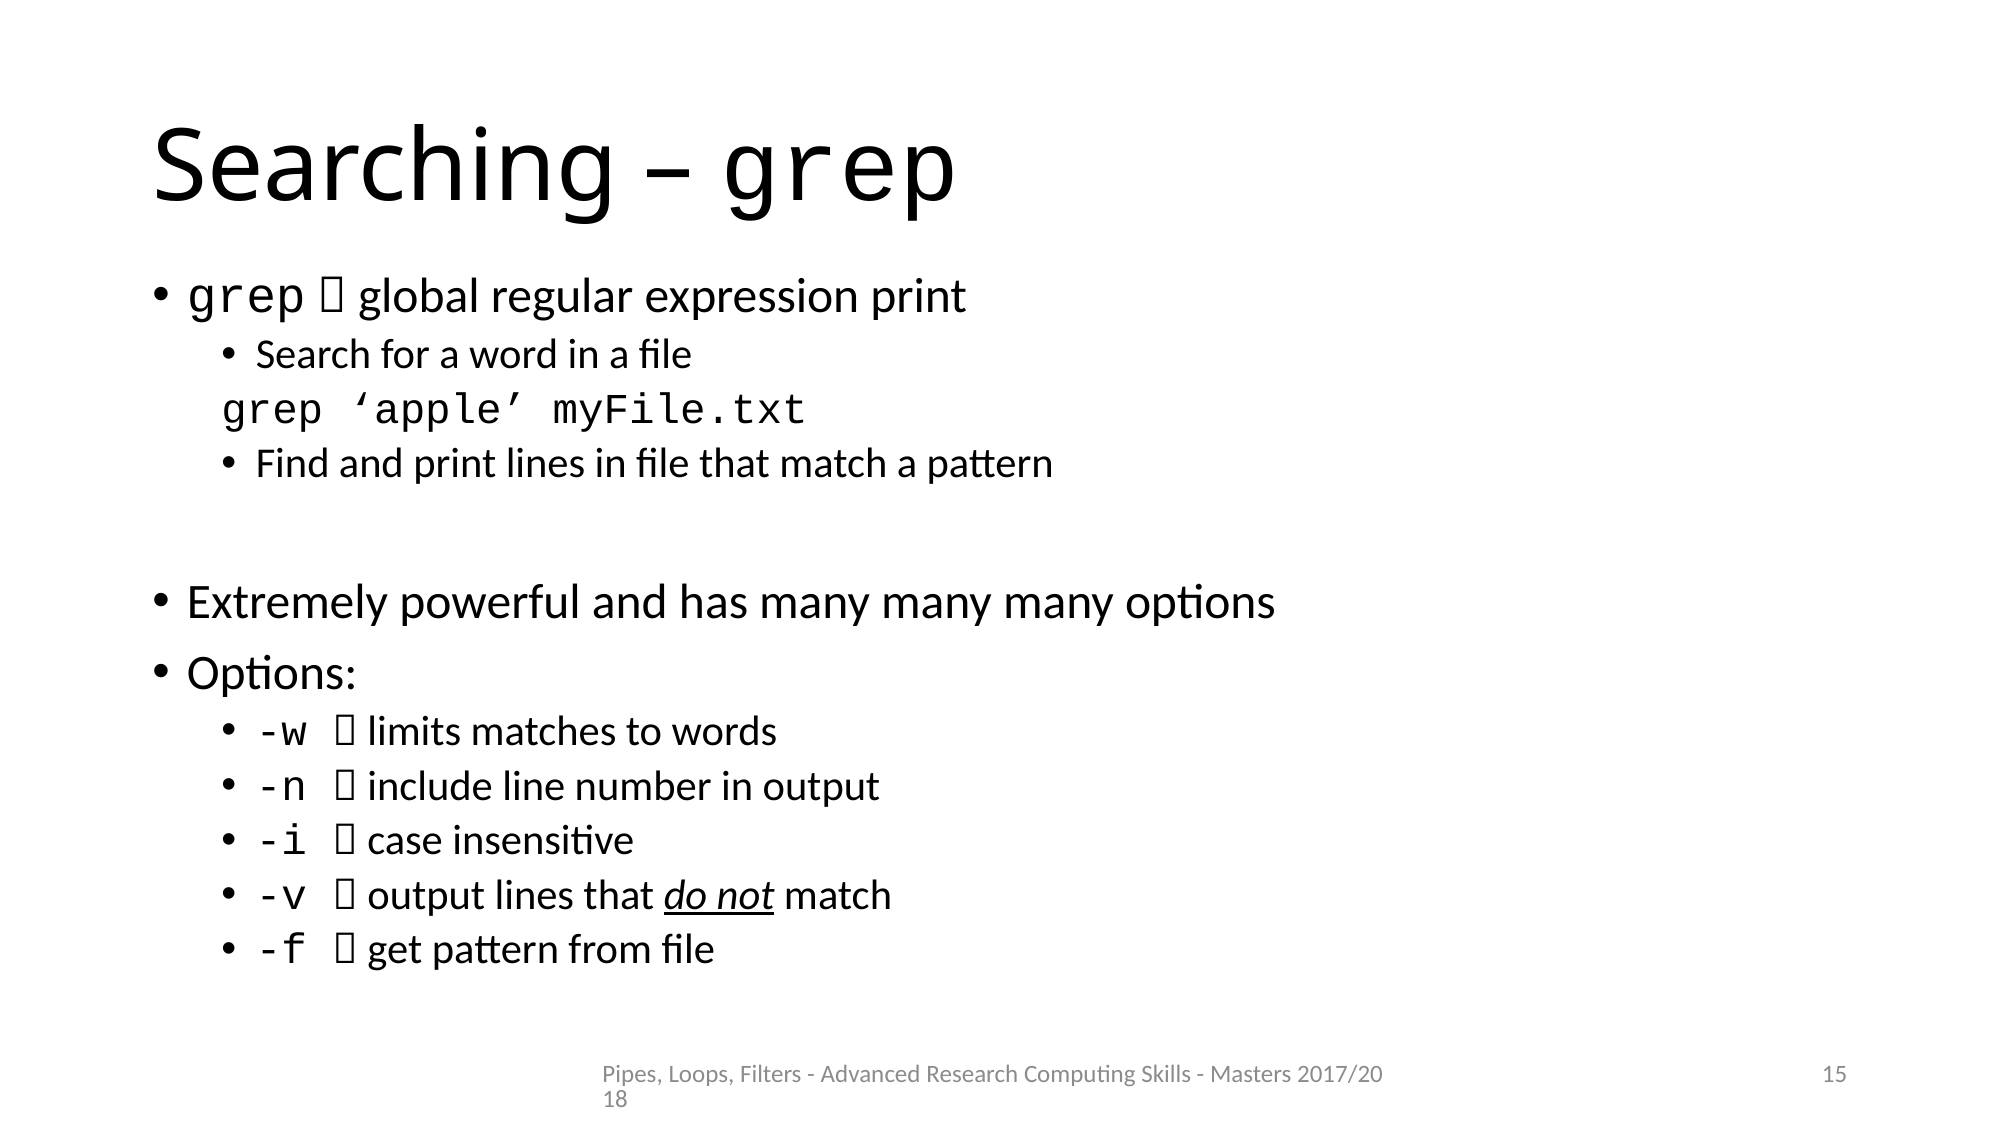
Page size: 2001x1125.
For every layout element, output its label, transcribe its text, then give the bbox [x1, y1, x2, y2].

list grep  global regular expression print Search for a word in a file grep ‘apple’ myFile.txt Find and print lines in file that match a pattern Extremely powerful and has many many many options Options: -w  limits matches to words -n  include line number in output -i  case insensitive -v  output lines that do not match -f  get pattern from file [137, 262, 1863, 989]
slide_number 15 [1412, 1042, 1863, 1103]
footer Pipes, Loops, Filters - Advanced Research Computing Skills - Masters 2017/2018 [587, 1042, 1412, 1103]
title Searching – grep [137, 59, 1863, 262]
